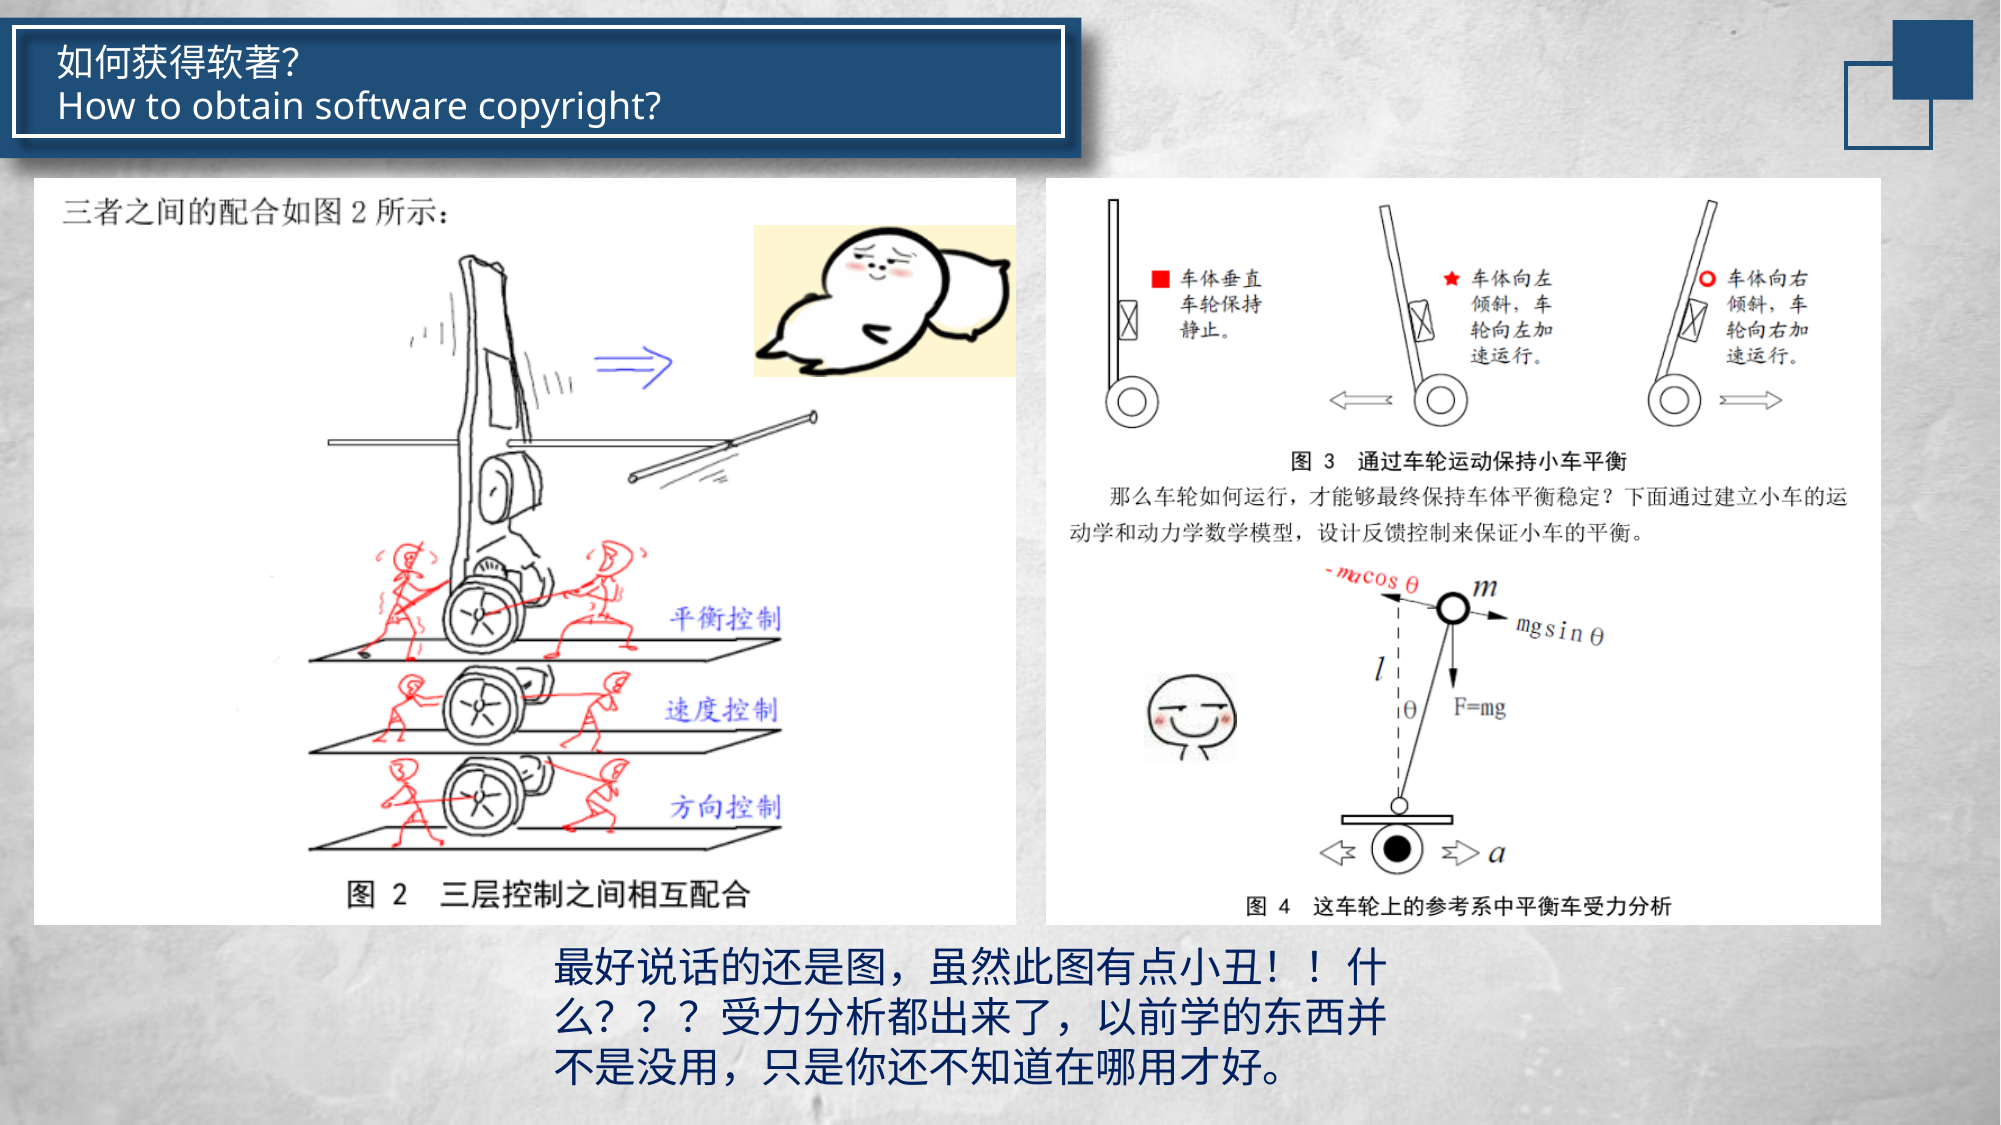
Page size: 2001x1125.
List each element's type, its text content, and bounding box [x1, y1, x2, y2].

picture [0, 0, 2001, 1125]
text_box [0, 17, 1974, 159]
text_box 最好说话的还是图，虽然此图有点小丑！！什么？？？受力分析都出来了，以前学的东西并不是没用，只是你还不知道在哪用才好。 [538, 933, 1439, 1098]
